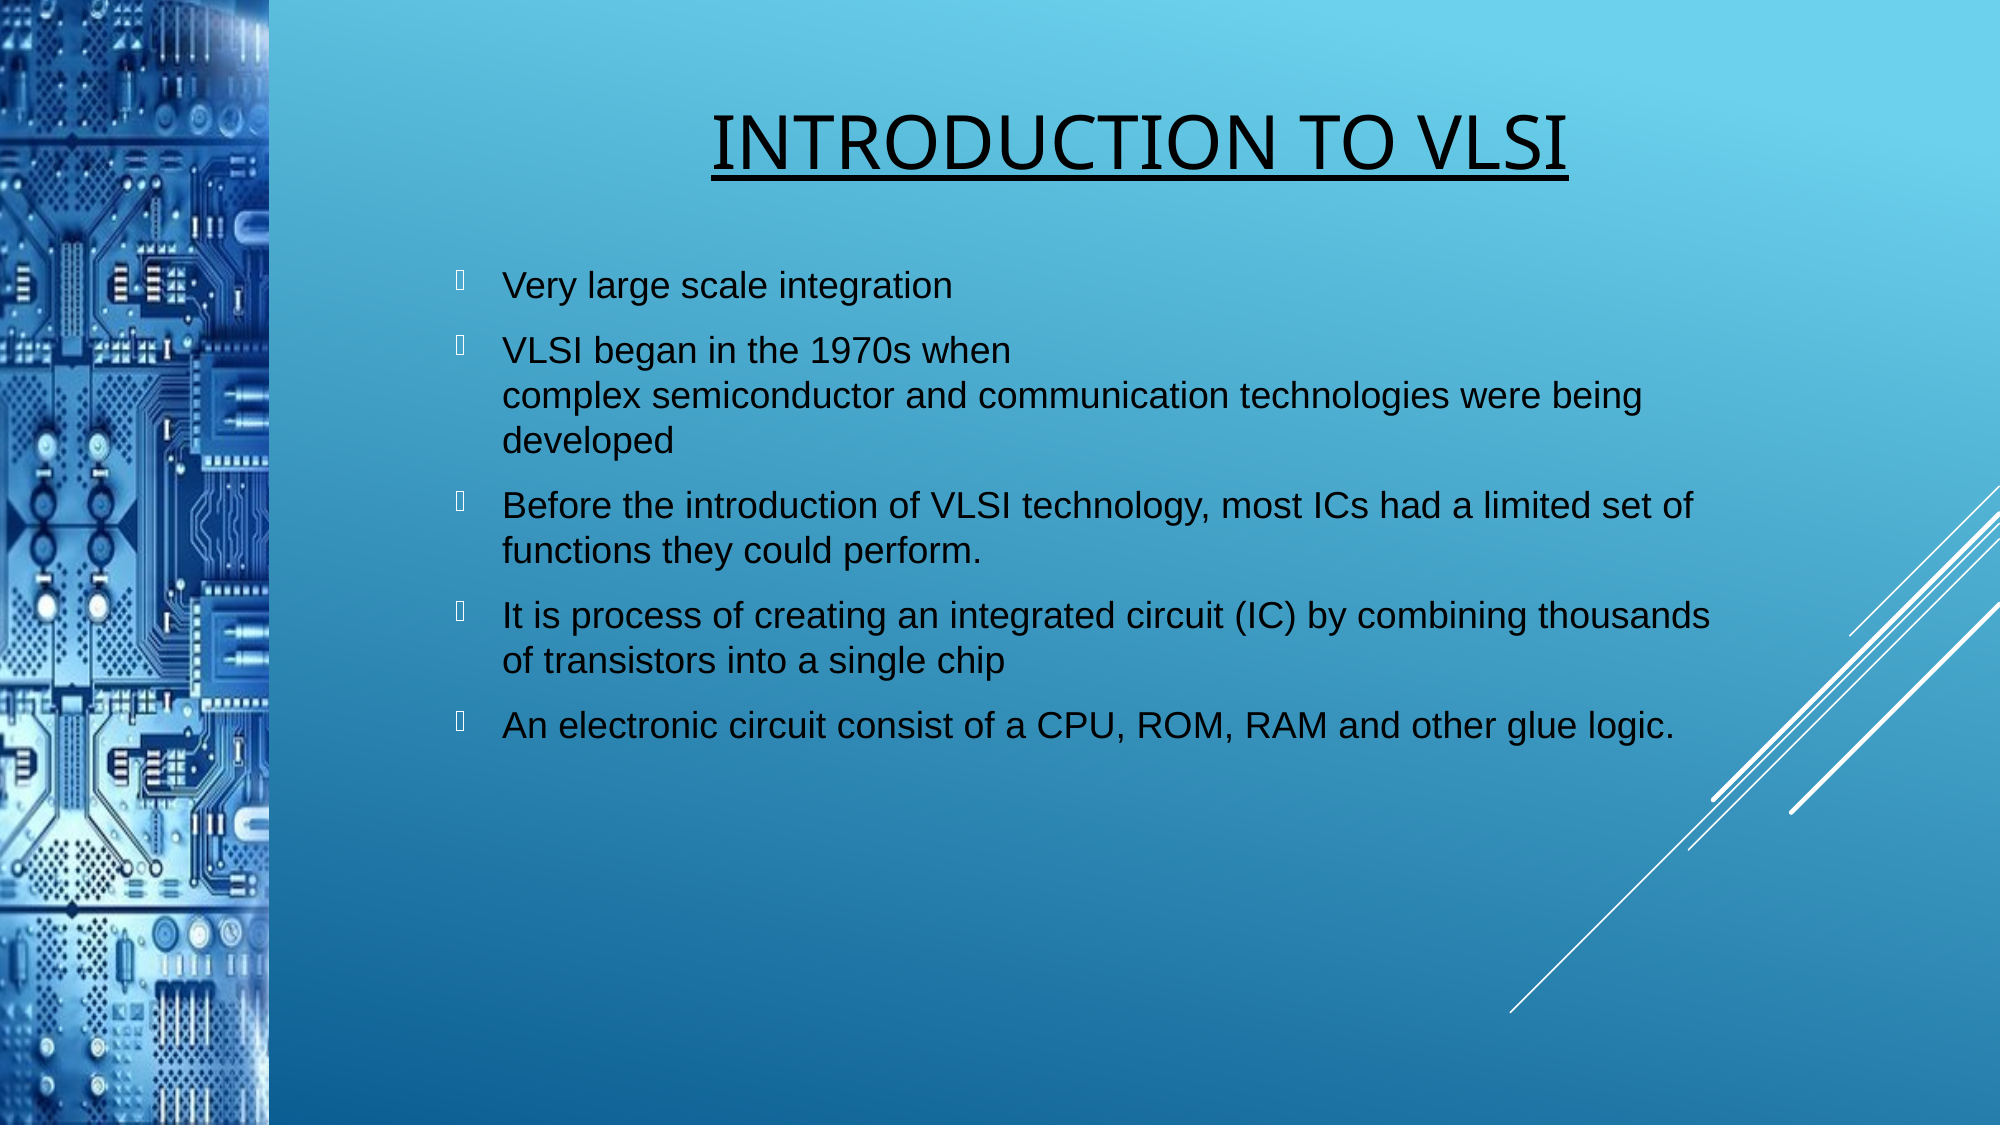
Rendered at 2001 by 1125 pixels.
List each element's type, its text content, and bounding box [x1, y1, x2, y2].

picture [0, 0, 270, 1125]
title Introduction to VLSi [440, 16, 1841, 134]
list Very large scale integration VLSI began in the 1970s when complex semiconductor and communication technologies were being developed Before the introduction of VLSI technology, most ICs had a limited set of functions they could perform. It is process of creating an integrated circuit (IC) by combining thousands of transistors into a single chip An electronic circuit consist of a CPU, ROM, RAM and other glue logic. [440, 134, 1841, 1015]
